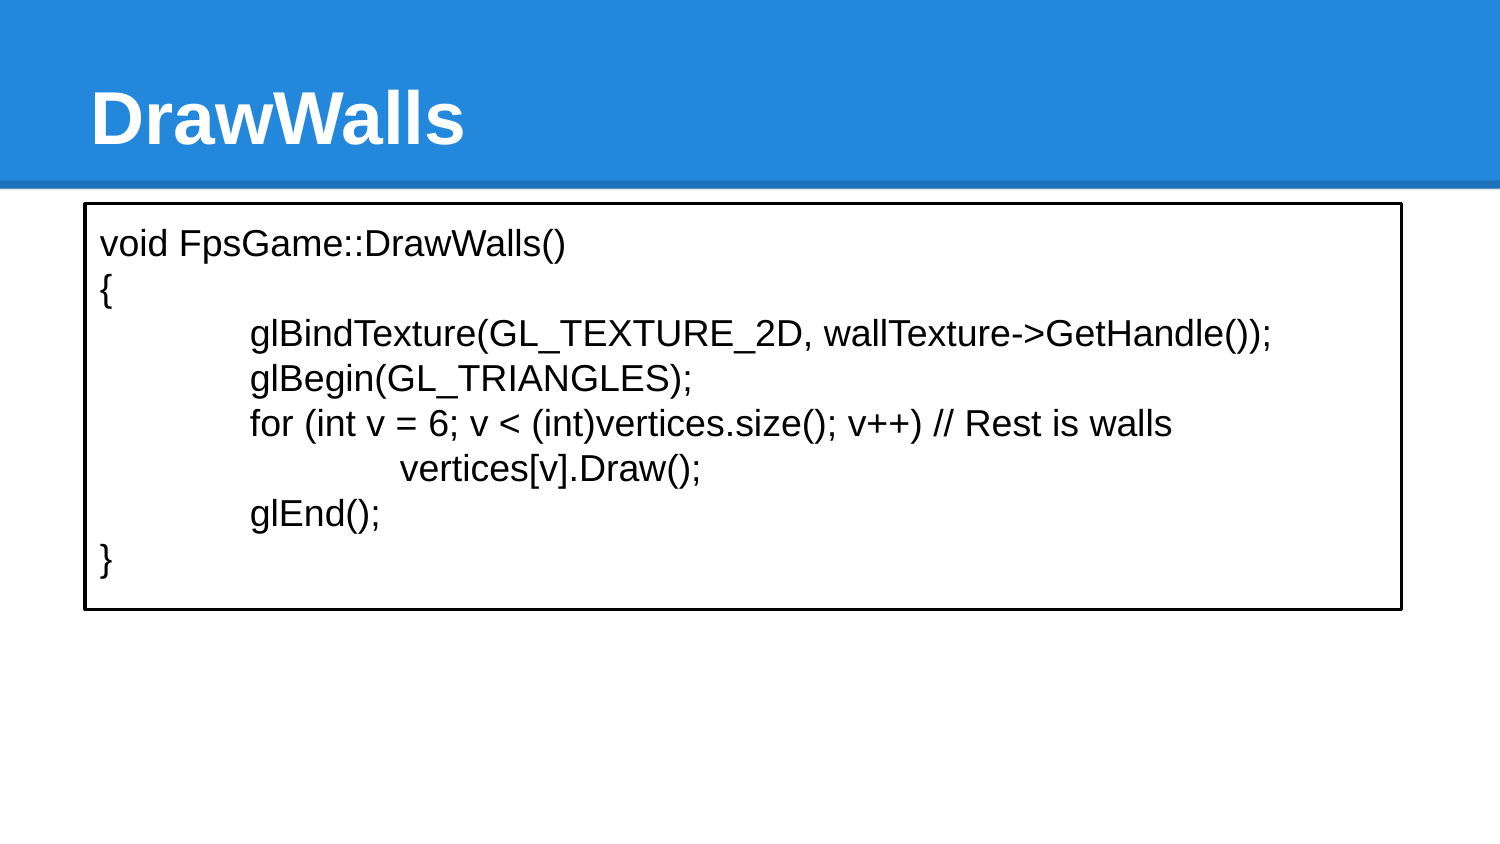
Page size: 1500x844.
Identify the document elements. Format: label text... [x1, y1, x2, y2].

title DrawWalls [75, 33, 1425, 175]
text_box void FpsGame::DrawWalls() { glBindTexture(GL_TEXTURE_2D, wallTexture->GetHandle()); glBegin(GL_TRIANGLES); for (int v = 6; v < (int)vertices.size(); v++) // Rest is walls vertices[v].Draw(); glEnd(); } [84, 203, 1402, 610]
